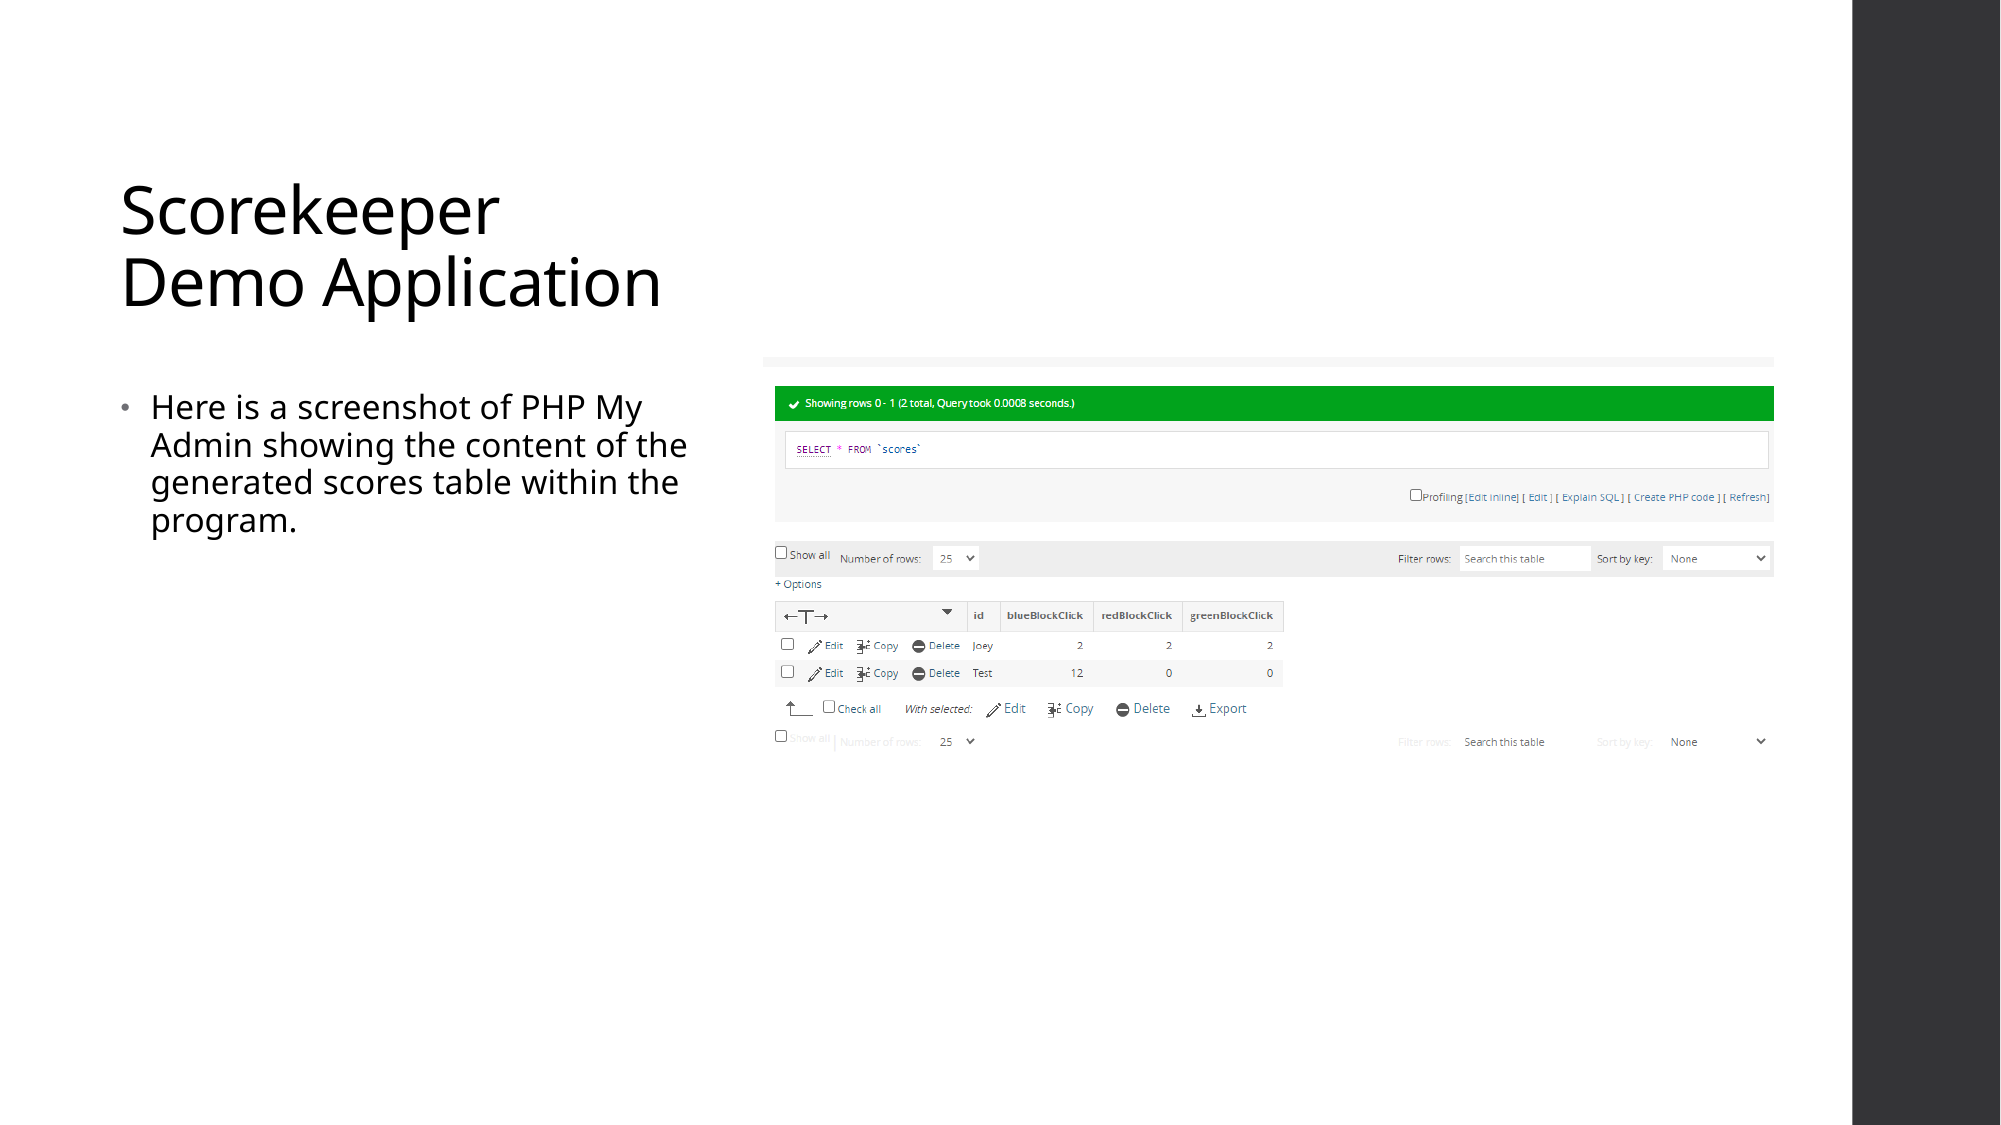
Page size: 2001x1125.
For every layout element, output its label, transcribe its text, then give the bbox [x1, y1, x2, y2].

list Here is a screenshot of PHP My Admin showing the content of the generated scores table within the program. [105, 381, 711, 1014]
title Scorekeeper Demo Application [105, 104, 711, 329]
picture [763, 357, 1774, 770]
